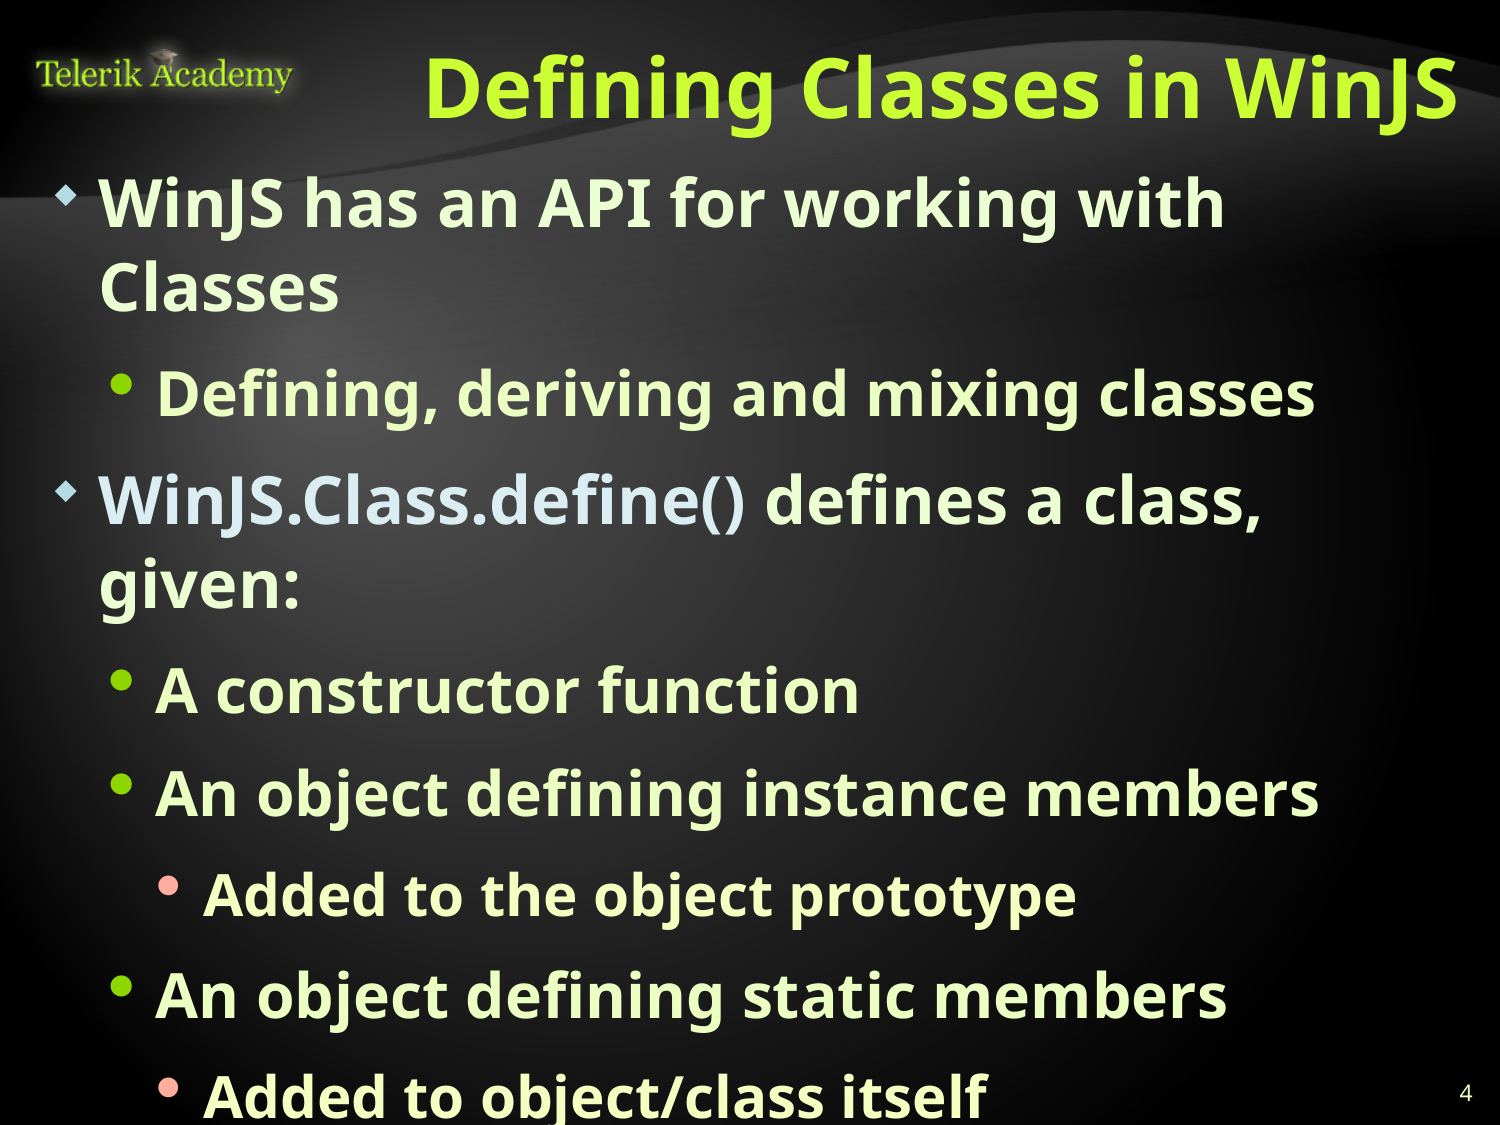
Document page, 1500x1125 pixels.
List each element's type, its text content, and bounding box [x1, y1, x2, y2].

list WinJS has an API for working with Classes Defining, deriving and mixing classes WinJS.Class.define() defines a class, given: A constructor function An object defining instance members Added to the object prototype An object defining static members Added to object/class itself Returns the class object [37, 149, 1463, 1100]
slide_number 4 [1412, 1074, 1488, 1113]
picture [0, 0, 1500, 1125]
title Defining Classes in WinJS [312, 24, 1475, 163]
